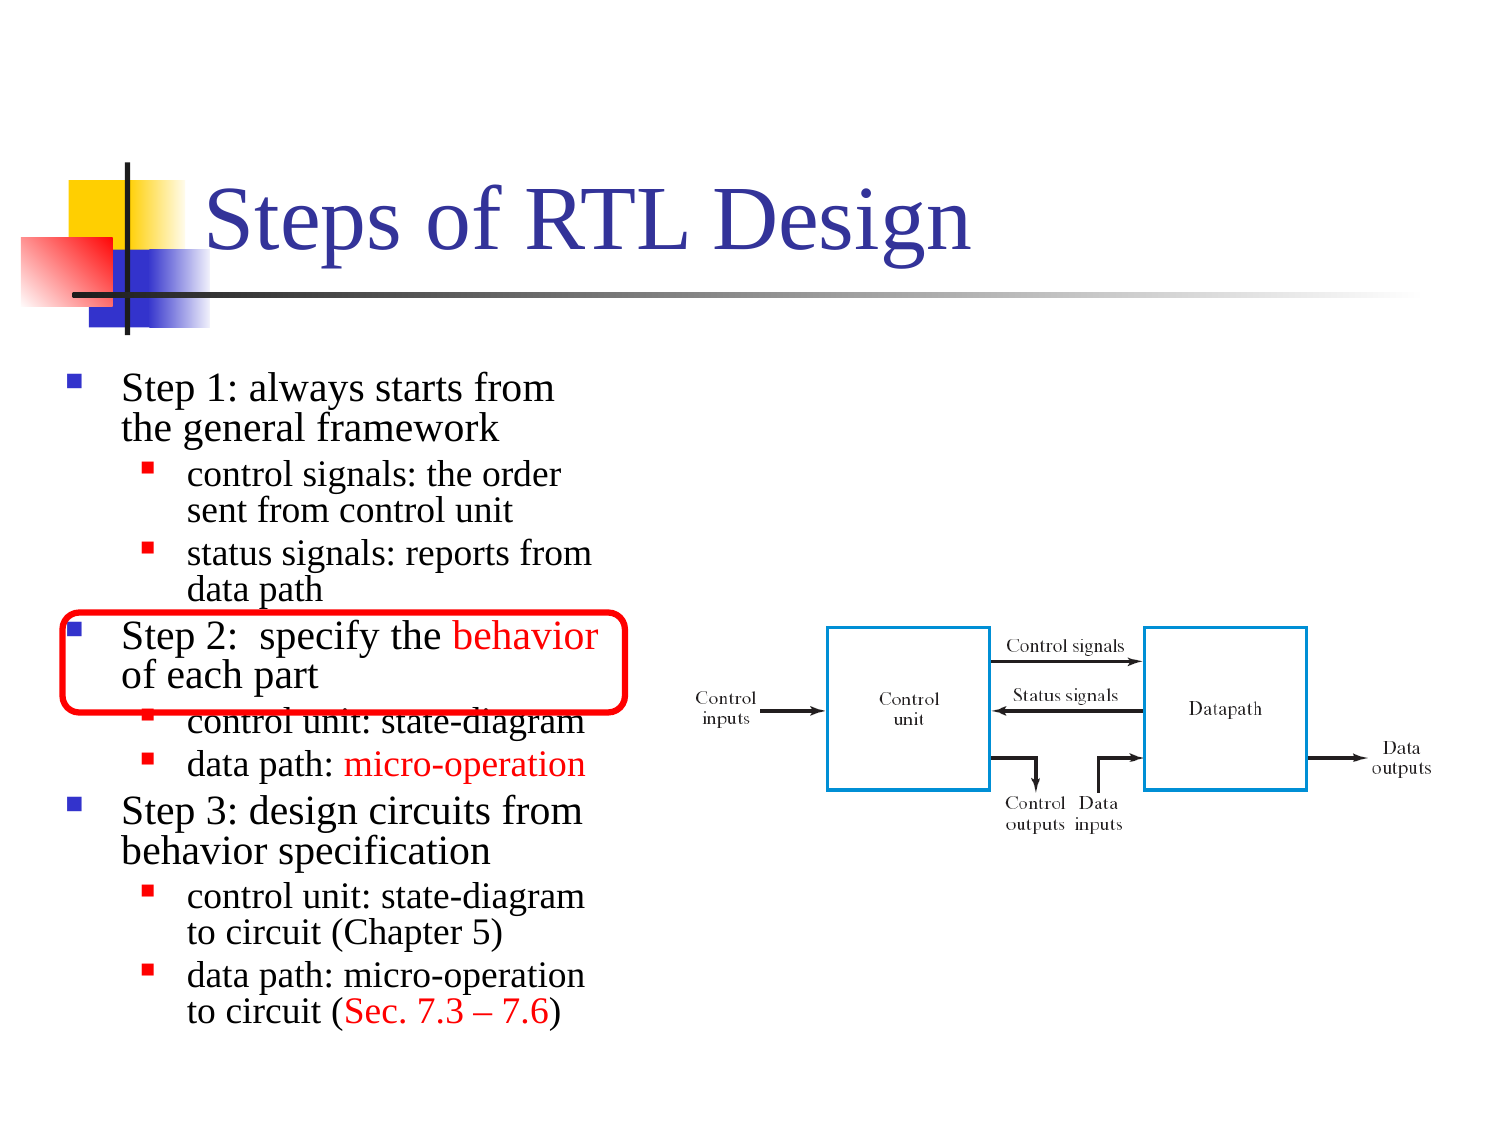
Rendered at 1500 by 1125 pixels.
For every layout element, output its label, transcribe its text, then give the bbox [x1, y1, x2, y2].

picture [687, 599, 1450, 842]
list Step 1: always starts from the general framework control signals: the order sent from control unit status signals: reports from data path Step 2: specify the behavior of each part control unit: state-diagram data path: micro-operation Step 3: design circuits from behavior specification control unit: state-diagram to circuit (Chapter 5) data path: micro-operation to circuit (Sec. 7.3 – 7.6) [50, 362, 625, 1075]
text_box [62, 612, 625, 713]
title Steps of RTL Design [188, 35, 1468, 275]
